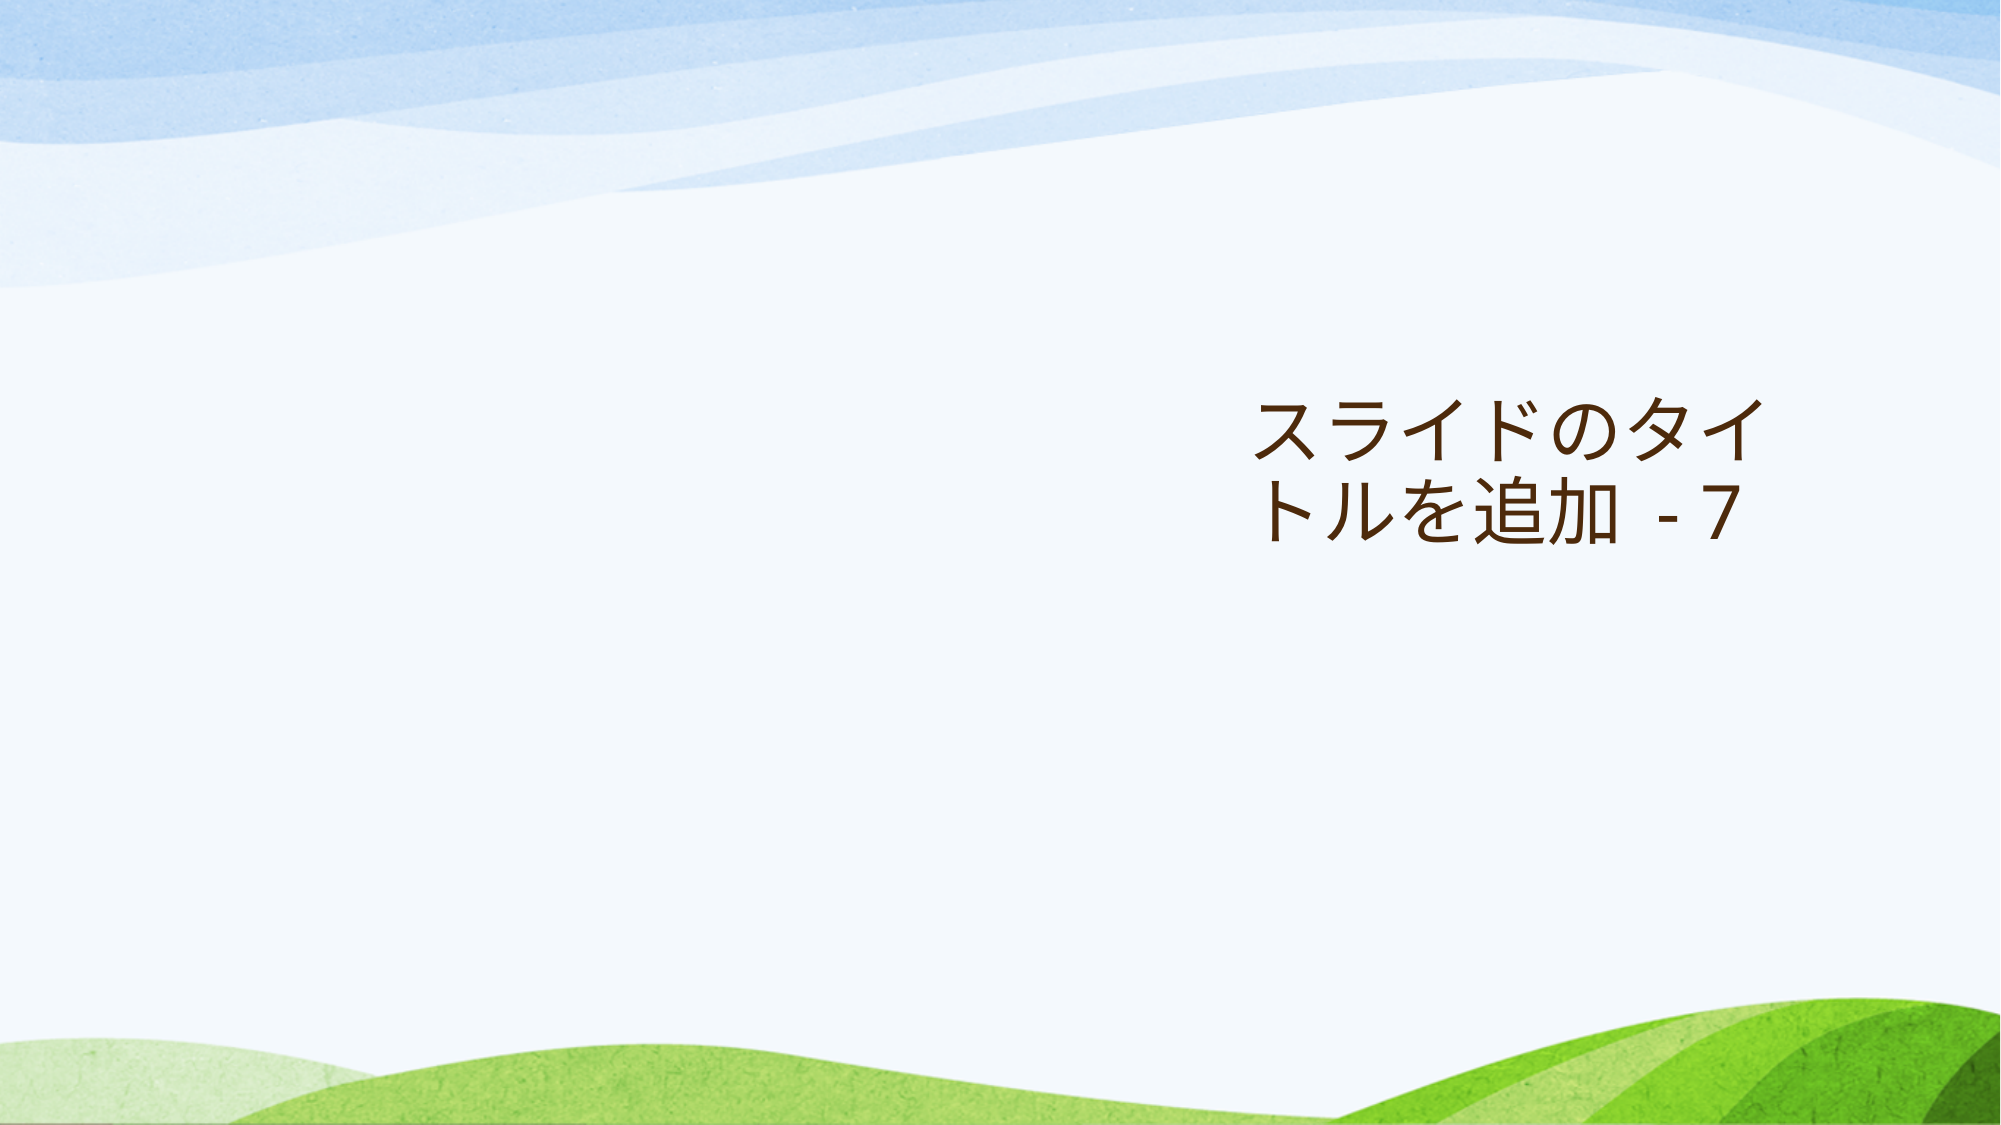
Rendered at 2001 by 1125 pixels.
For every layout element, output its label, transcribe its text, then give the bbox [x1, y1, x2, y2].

title スライドのタイトルを追加 - 7 [1232, 218, 1863, 564]
picture [0, 0, 2001, 1125]
